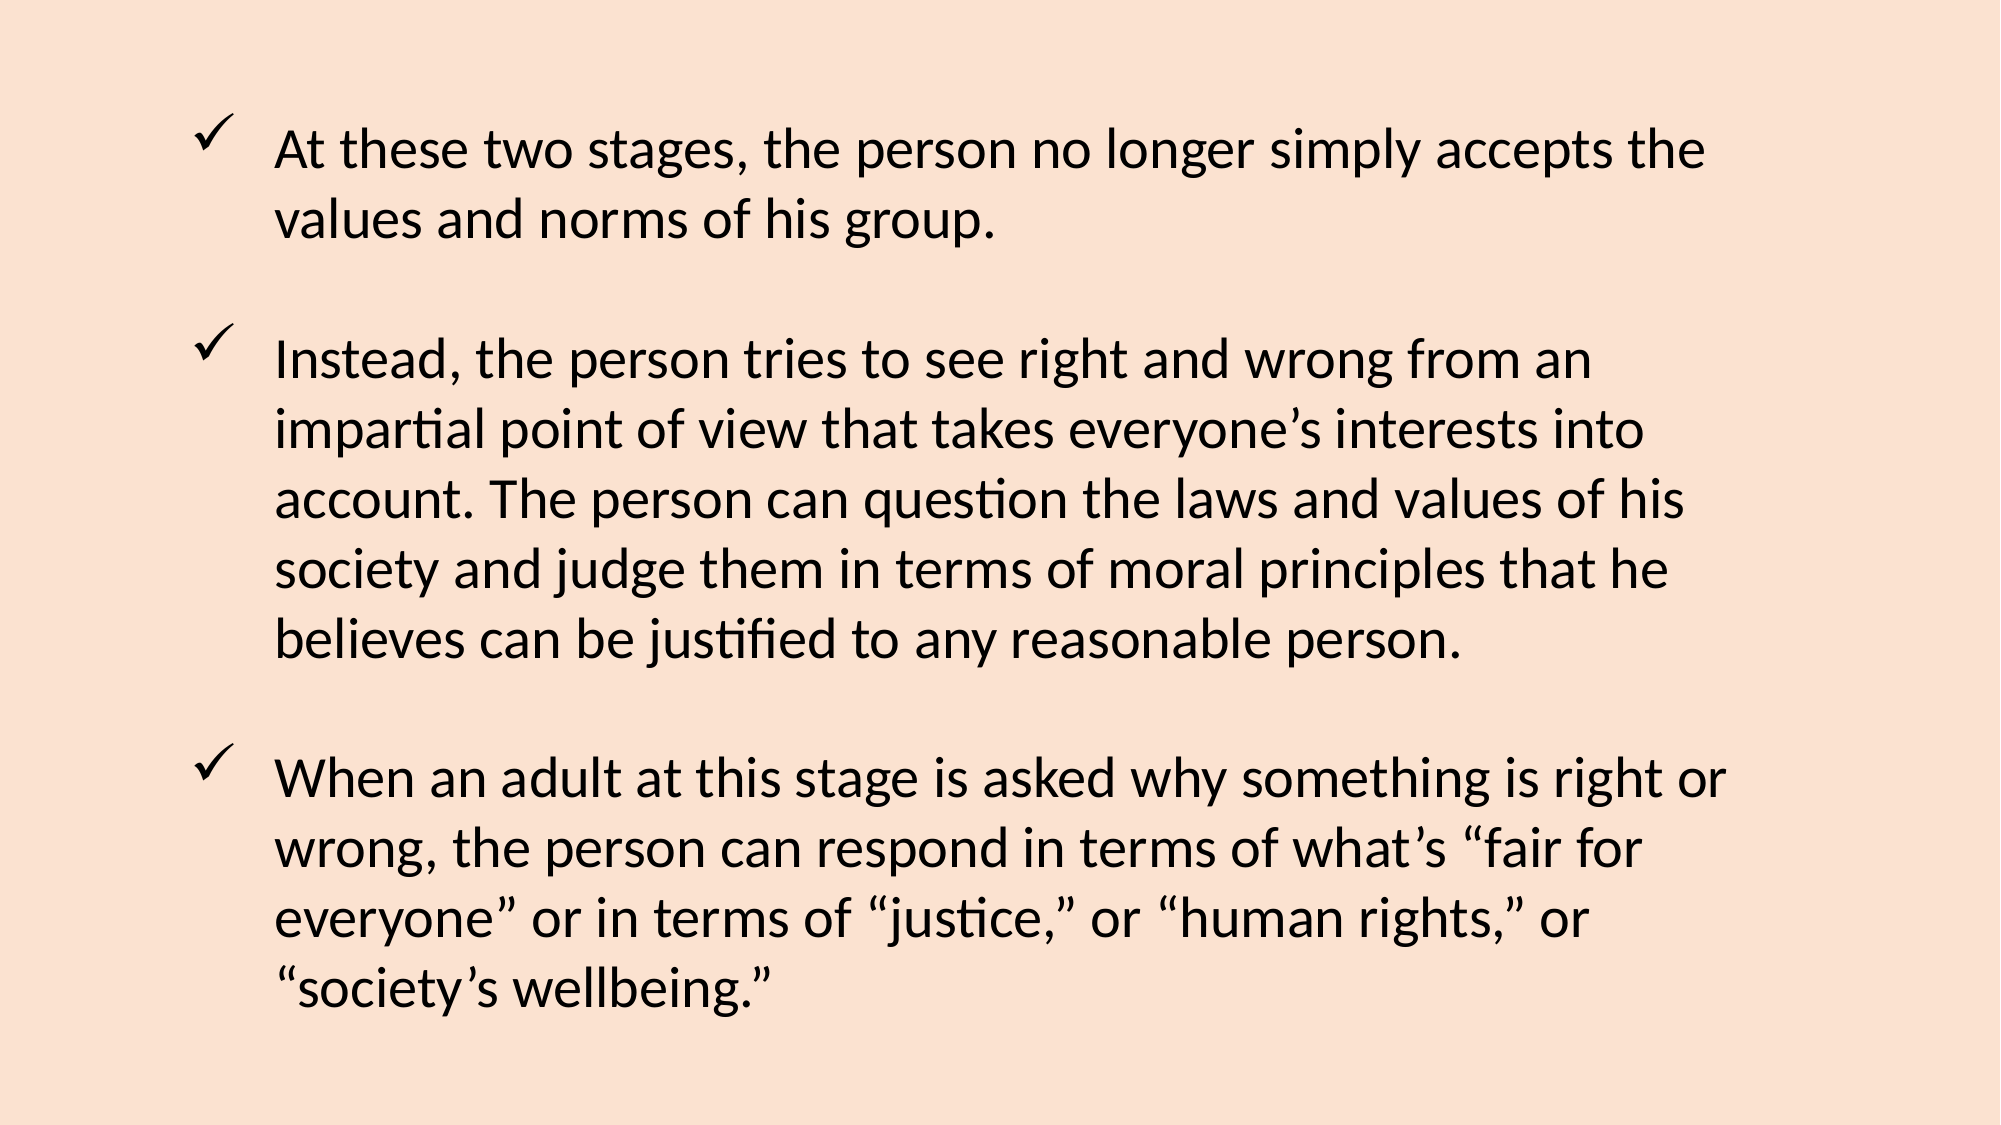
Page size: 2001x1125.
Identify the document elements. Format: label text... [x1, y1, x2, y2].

text_box At these two stages, the person no longer simply accepts the values and norms of his group. Instead, the person tries to see right and wrong from an impartial point of view that takes everyone’s interests into account. The person can question the laws and values of his society and judge them in terms of moral principles that he believes can be justified to any reasonable person. When an adult at this stage is asked why something is right or wrong, the person can respond in terms of what’s “fair for everyone” or in terms of “justice,” or “human rights,” or “society’s wellbeing.” [175, 102, 1792, 1027]
